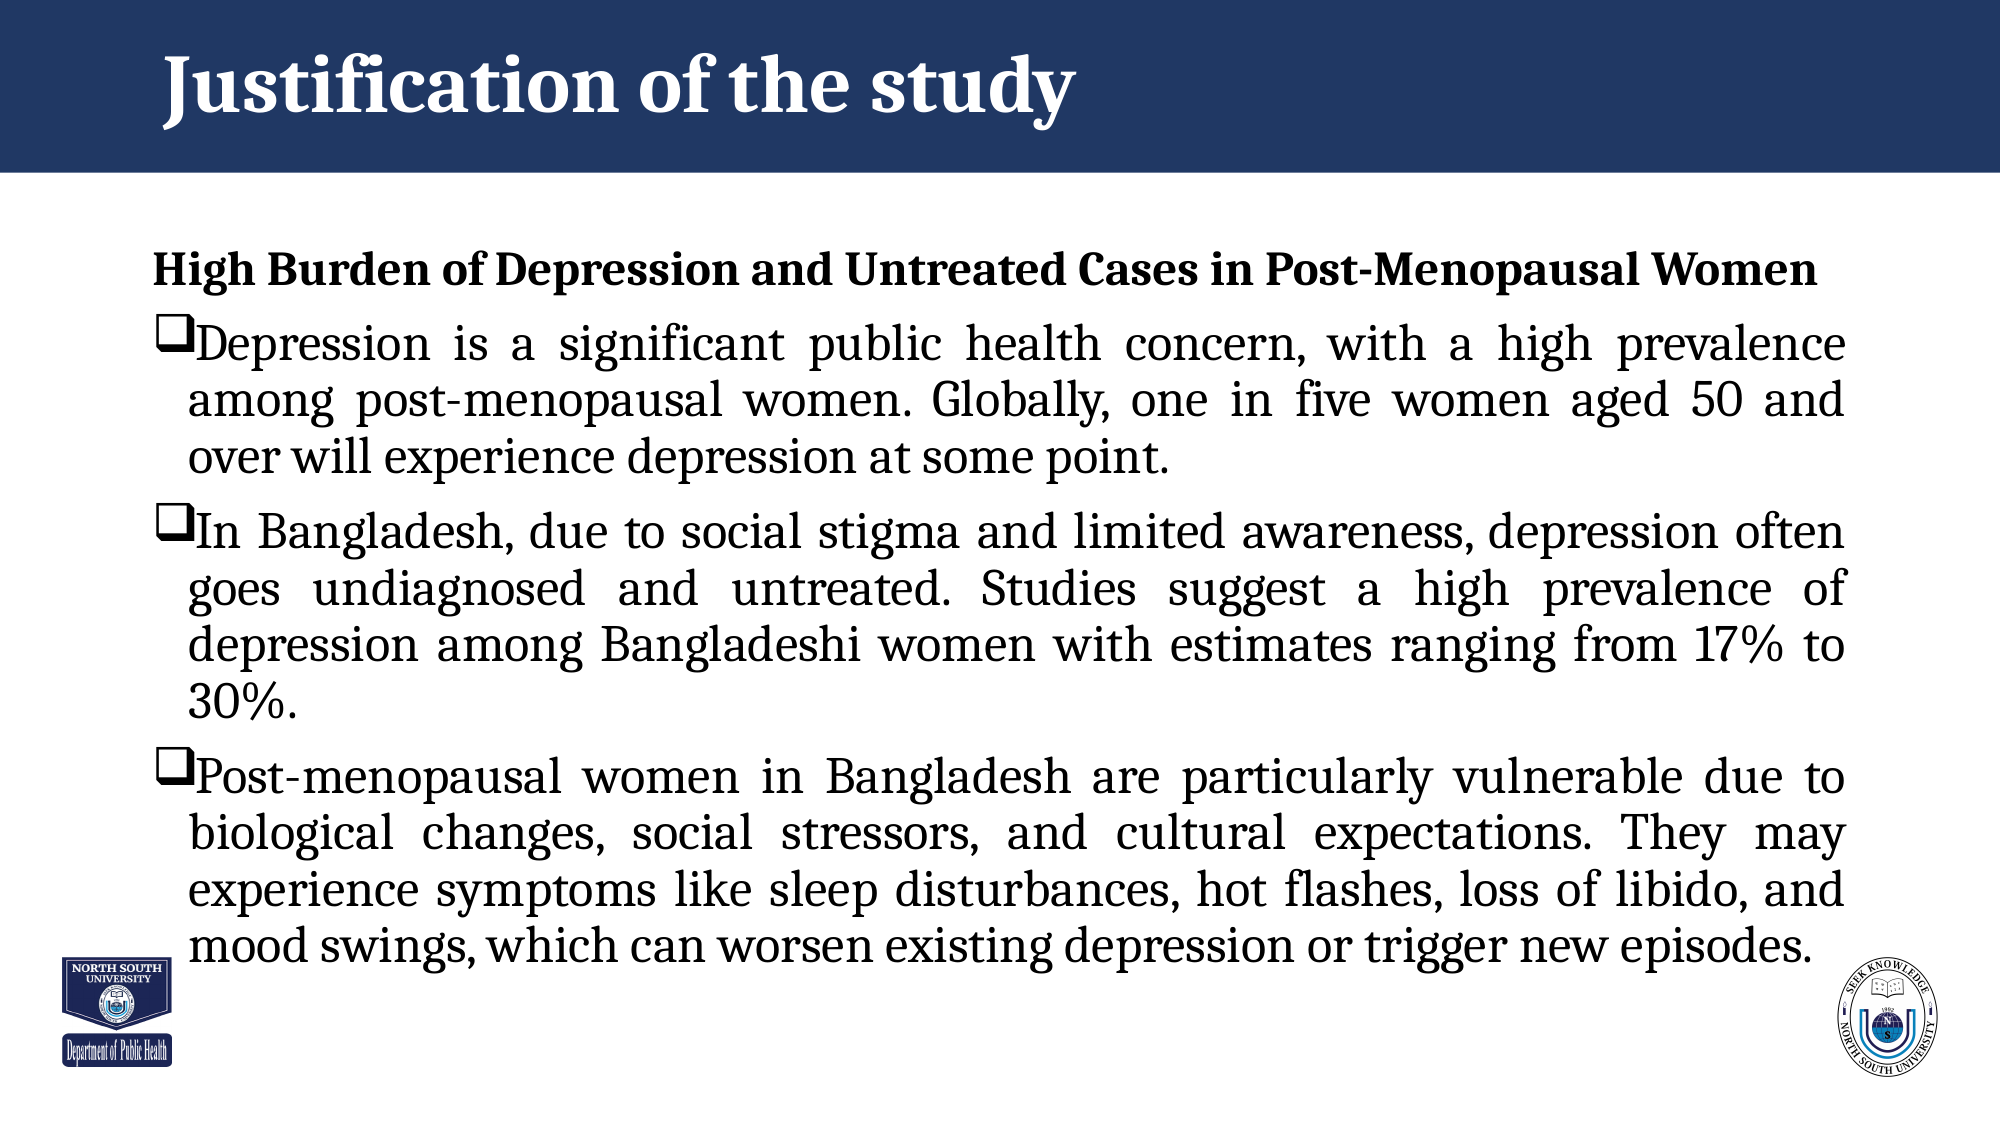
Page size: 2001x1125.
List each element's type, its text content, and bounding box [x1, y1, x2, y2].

picture [1837, 957, 1938, 1077]
picture [62, 957, 172, 1068]
list High Burden of Depression and Untreated Cases in Post-Menopausal Women Depression is a significant public health concern, with a high prevalence among post-menopausal women. Globally, one in five women aged 50 and over will experience depression at some point. In Bangladesh, due to social stigma and limited awareness, depression often goes undiagnosed and untreated. Studies suggest a high prevalence of depression among Bangladeshi women with estimates ranging from 17% to 30%. Post-menopausal women in Bangladesh are particularly vulnerable due to biological changes, social stressors, and cultural expectations. They may experience symptoms like sleep disturbances, hot flashes, loss of libido, and mood swings, which can worsen existing depression or trigger new episodes. [137, 236, 1863, 995]
title Justification of the study [0, 0, 2000, 173]
